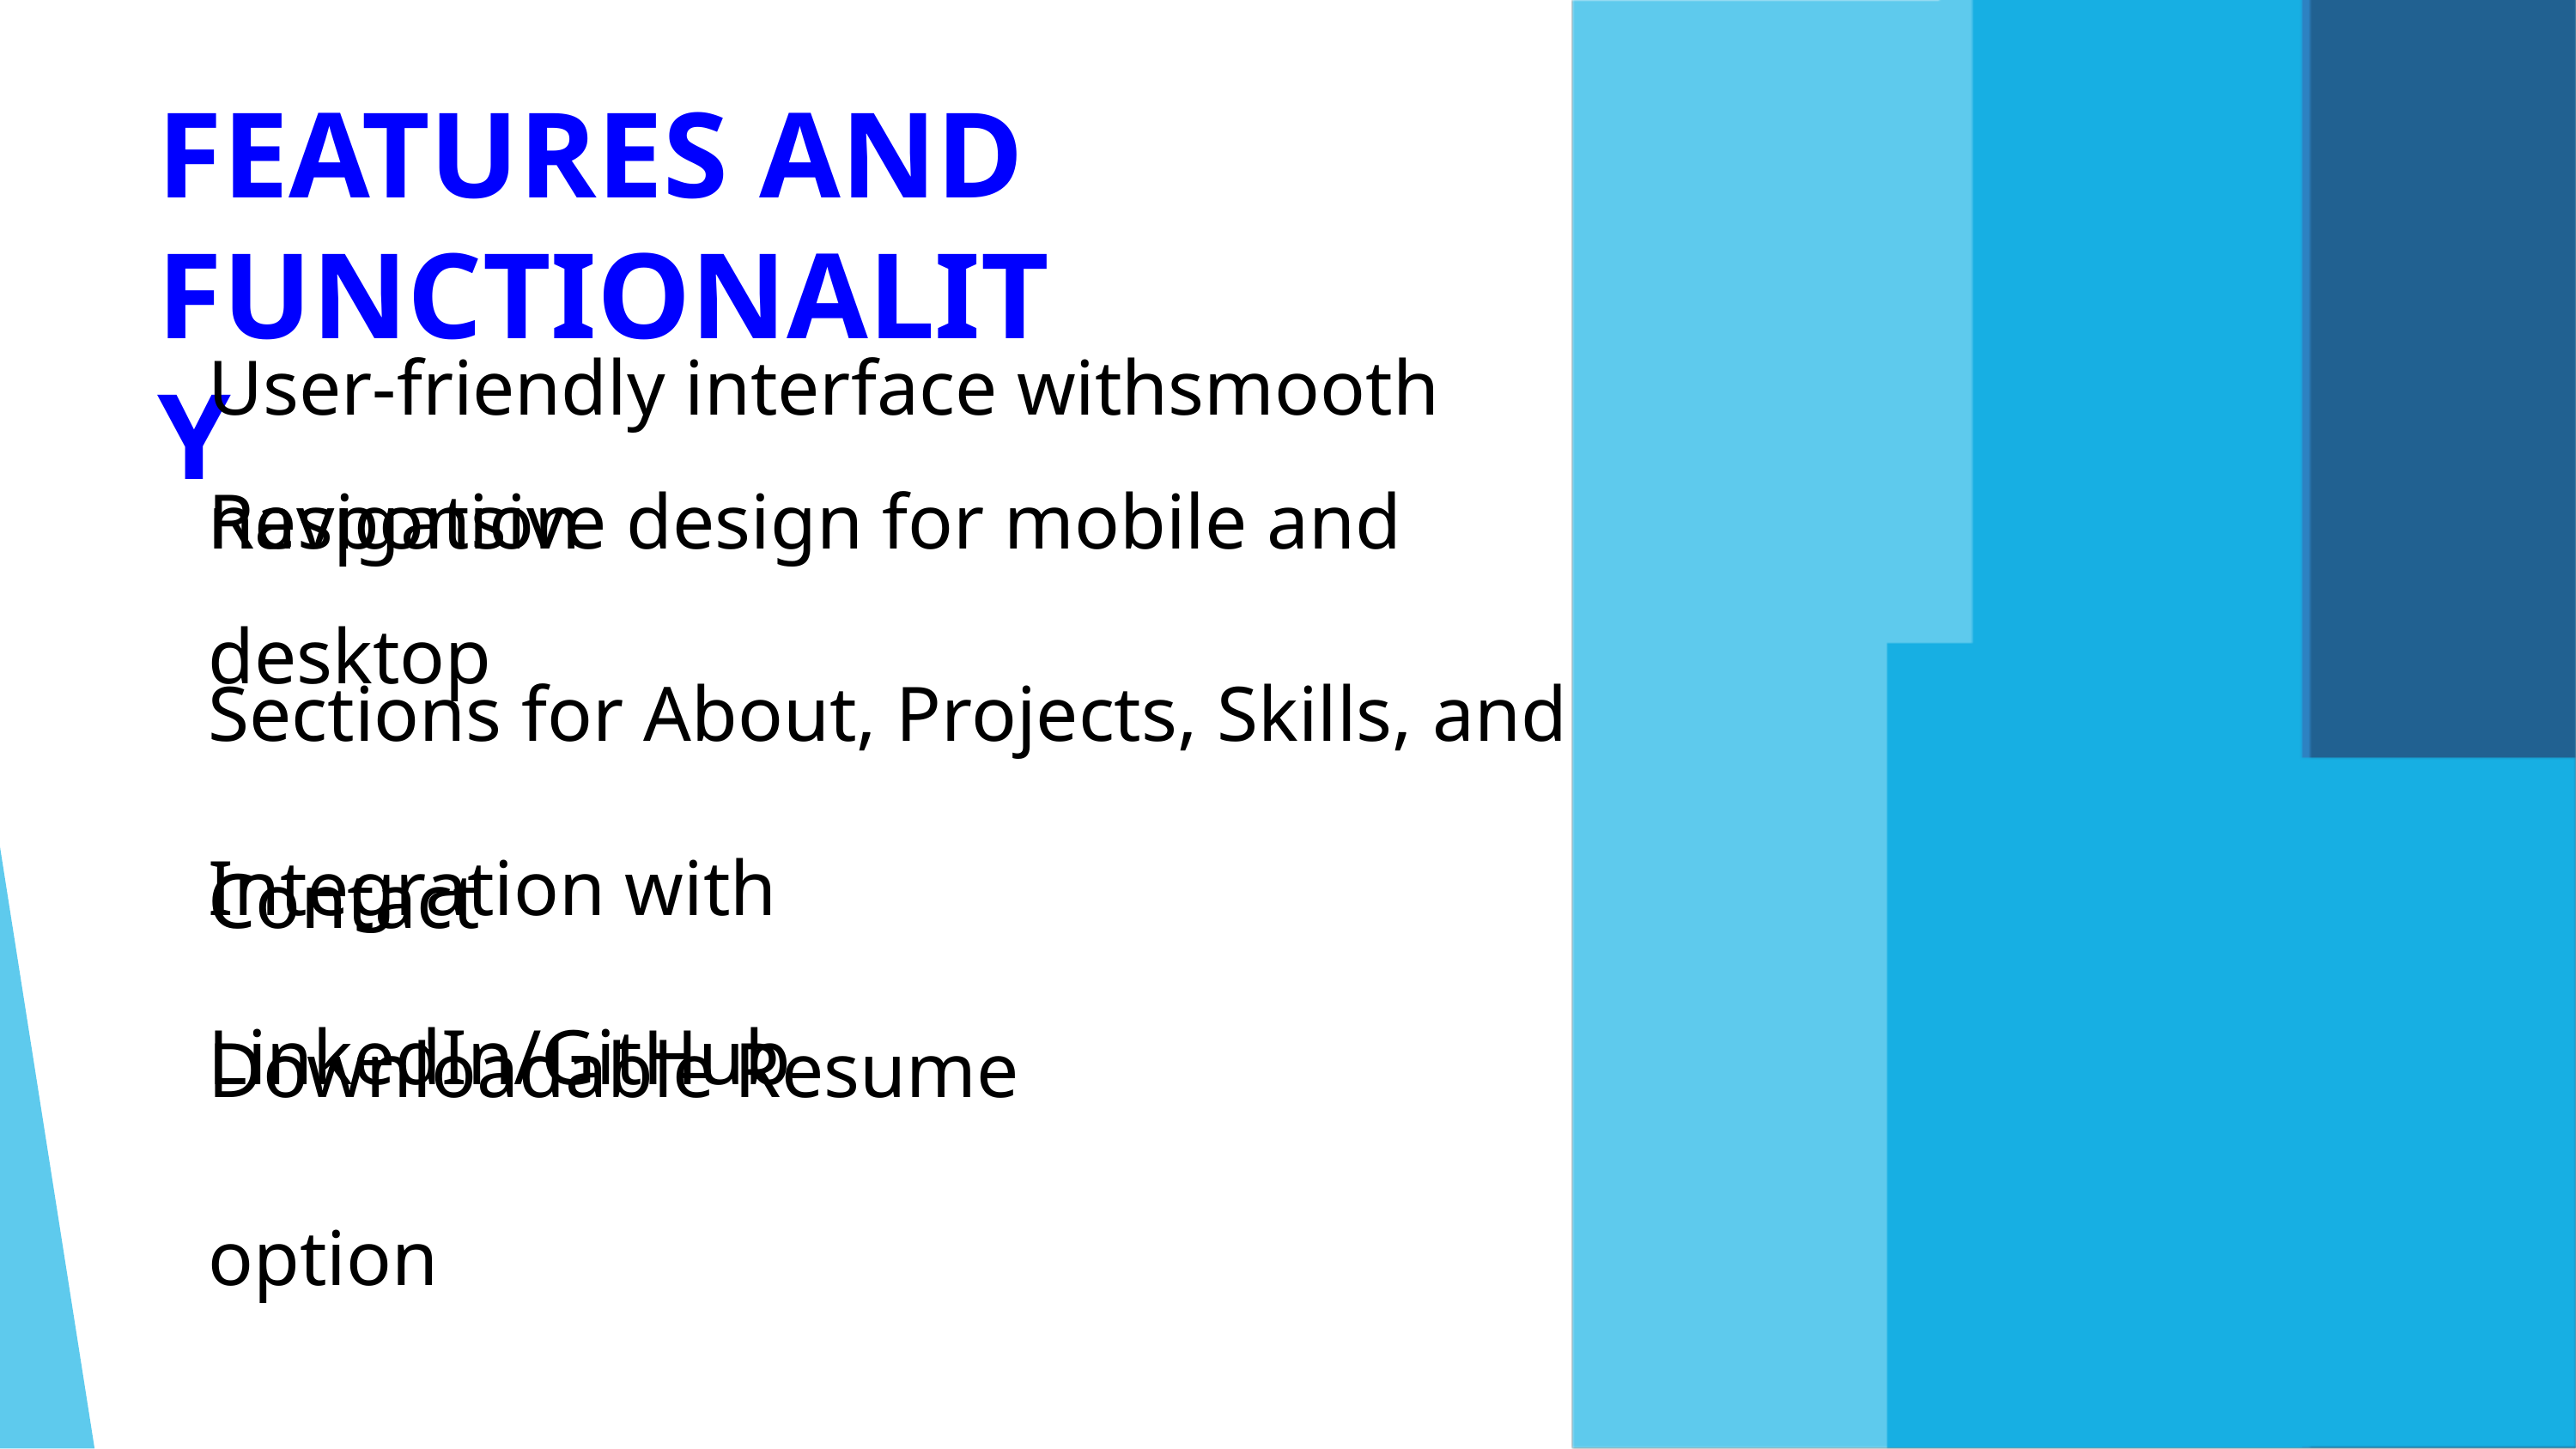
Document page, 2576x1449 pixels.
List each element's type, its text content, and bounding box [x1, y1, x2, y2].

text_box User-friendly interface withsmooth navigation [208, 295, 1665, 565]
text_box FEATURES AND FUNCTIONALITY [157, 80, 1117, 503]
text_box Integration with LinkedIn/GitHub [208, 761, 1241, 1100]
text_box Sections for About, Projects, Skills, and Contact [208, 567, 1674, 944]
text_box [1564, 0, 2576, 1449]
text_box Responsive design for mobile and desktop [208, 429, 1521, 567]
text_box Downloadable Resume option [208, 925, 1147, 1300]
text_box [0, 846, 95, 1449]
